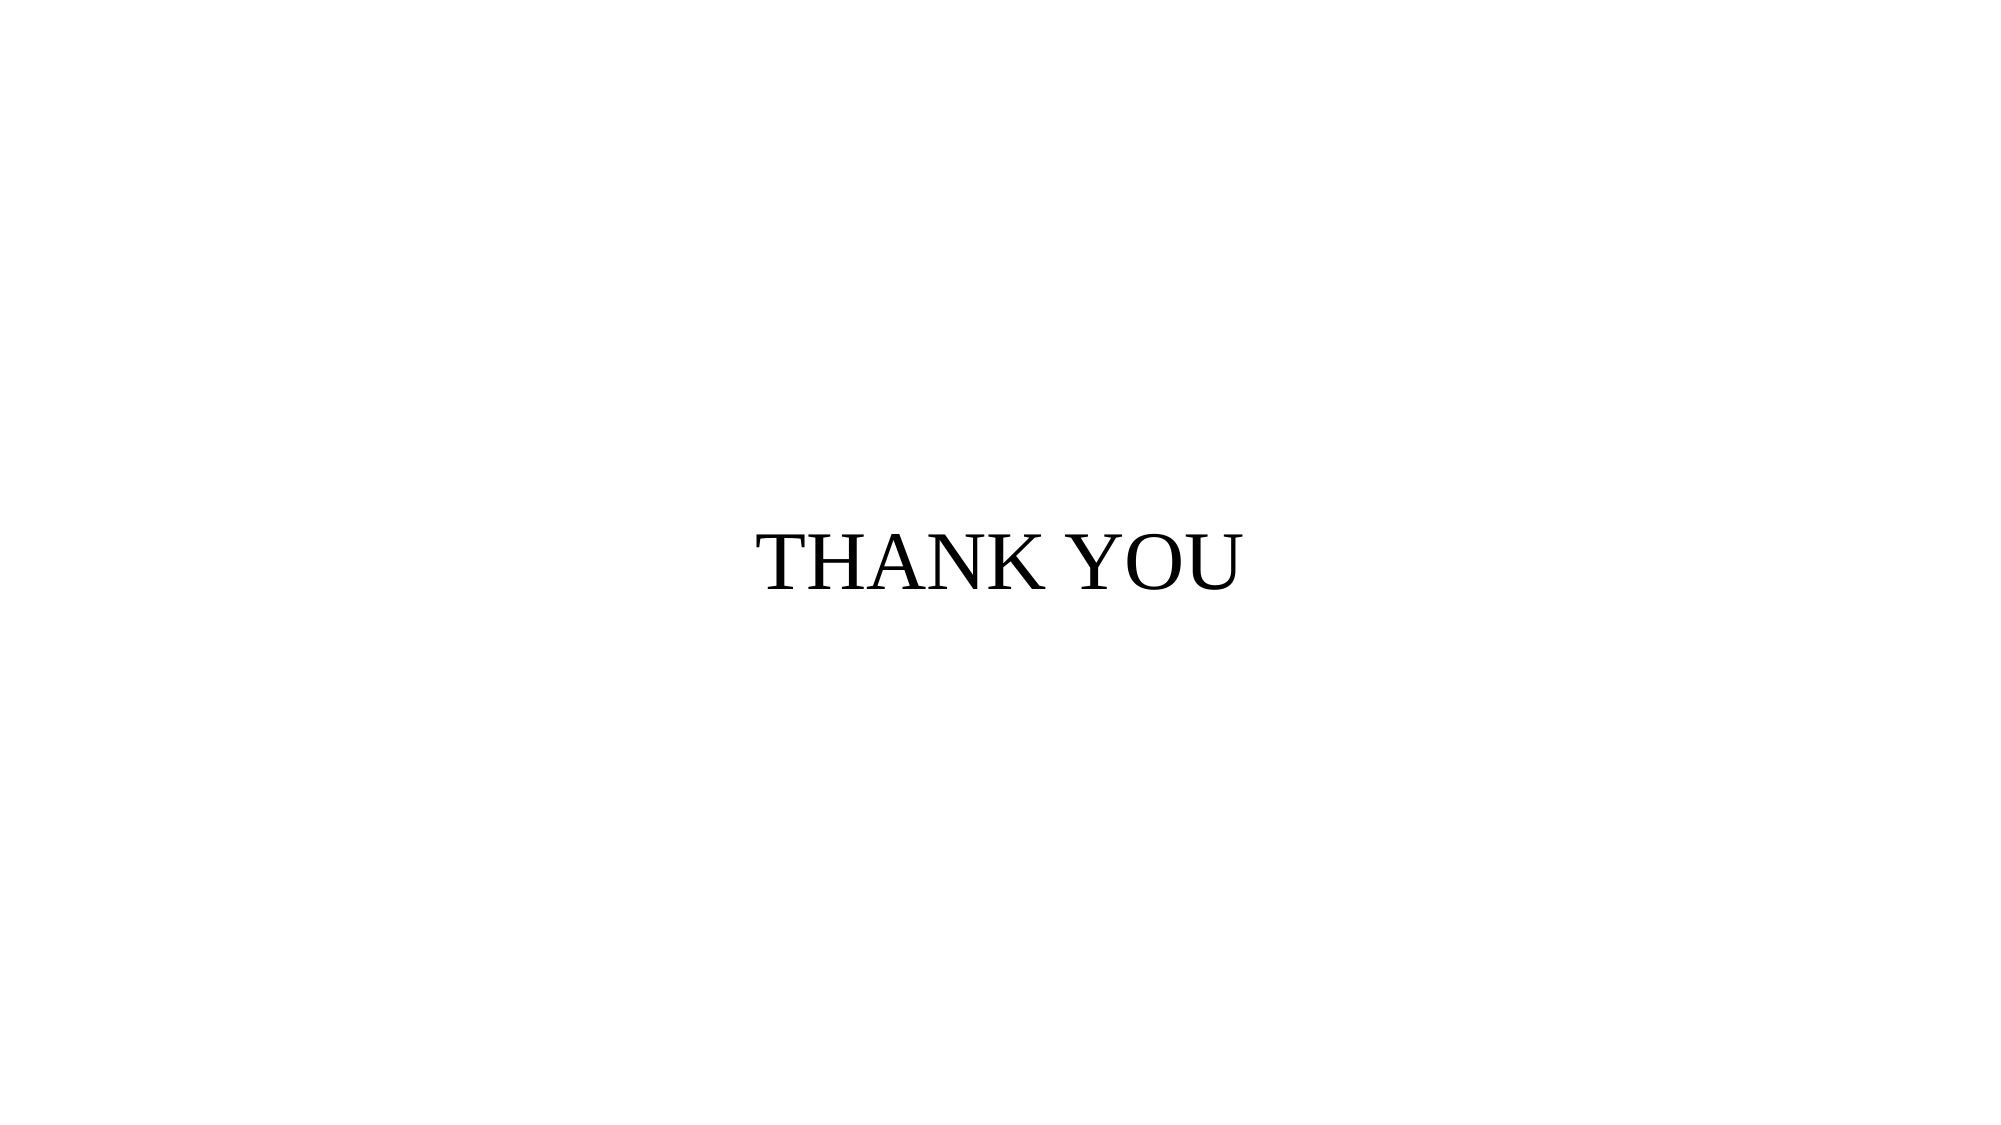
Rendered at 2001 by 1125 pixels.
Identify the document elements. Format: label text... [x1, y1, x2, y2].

title THANK YOU [137, 453, 1863, 672]
